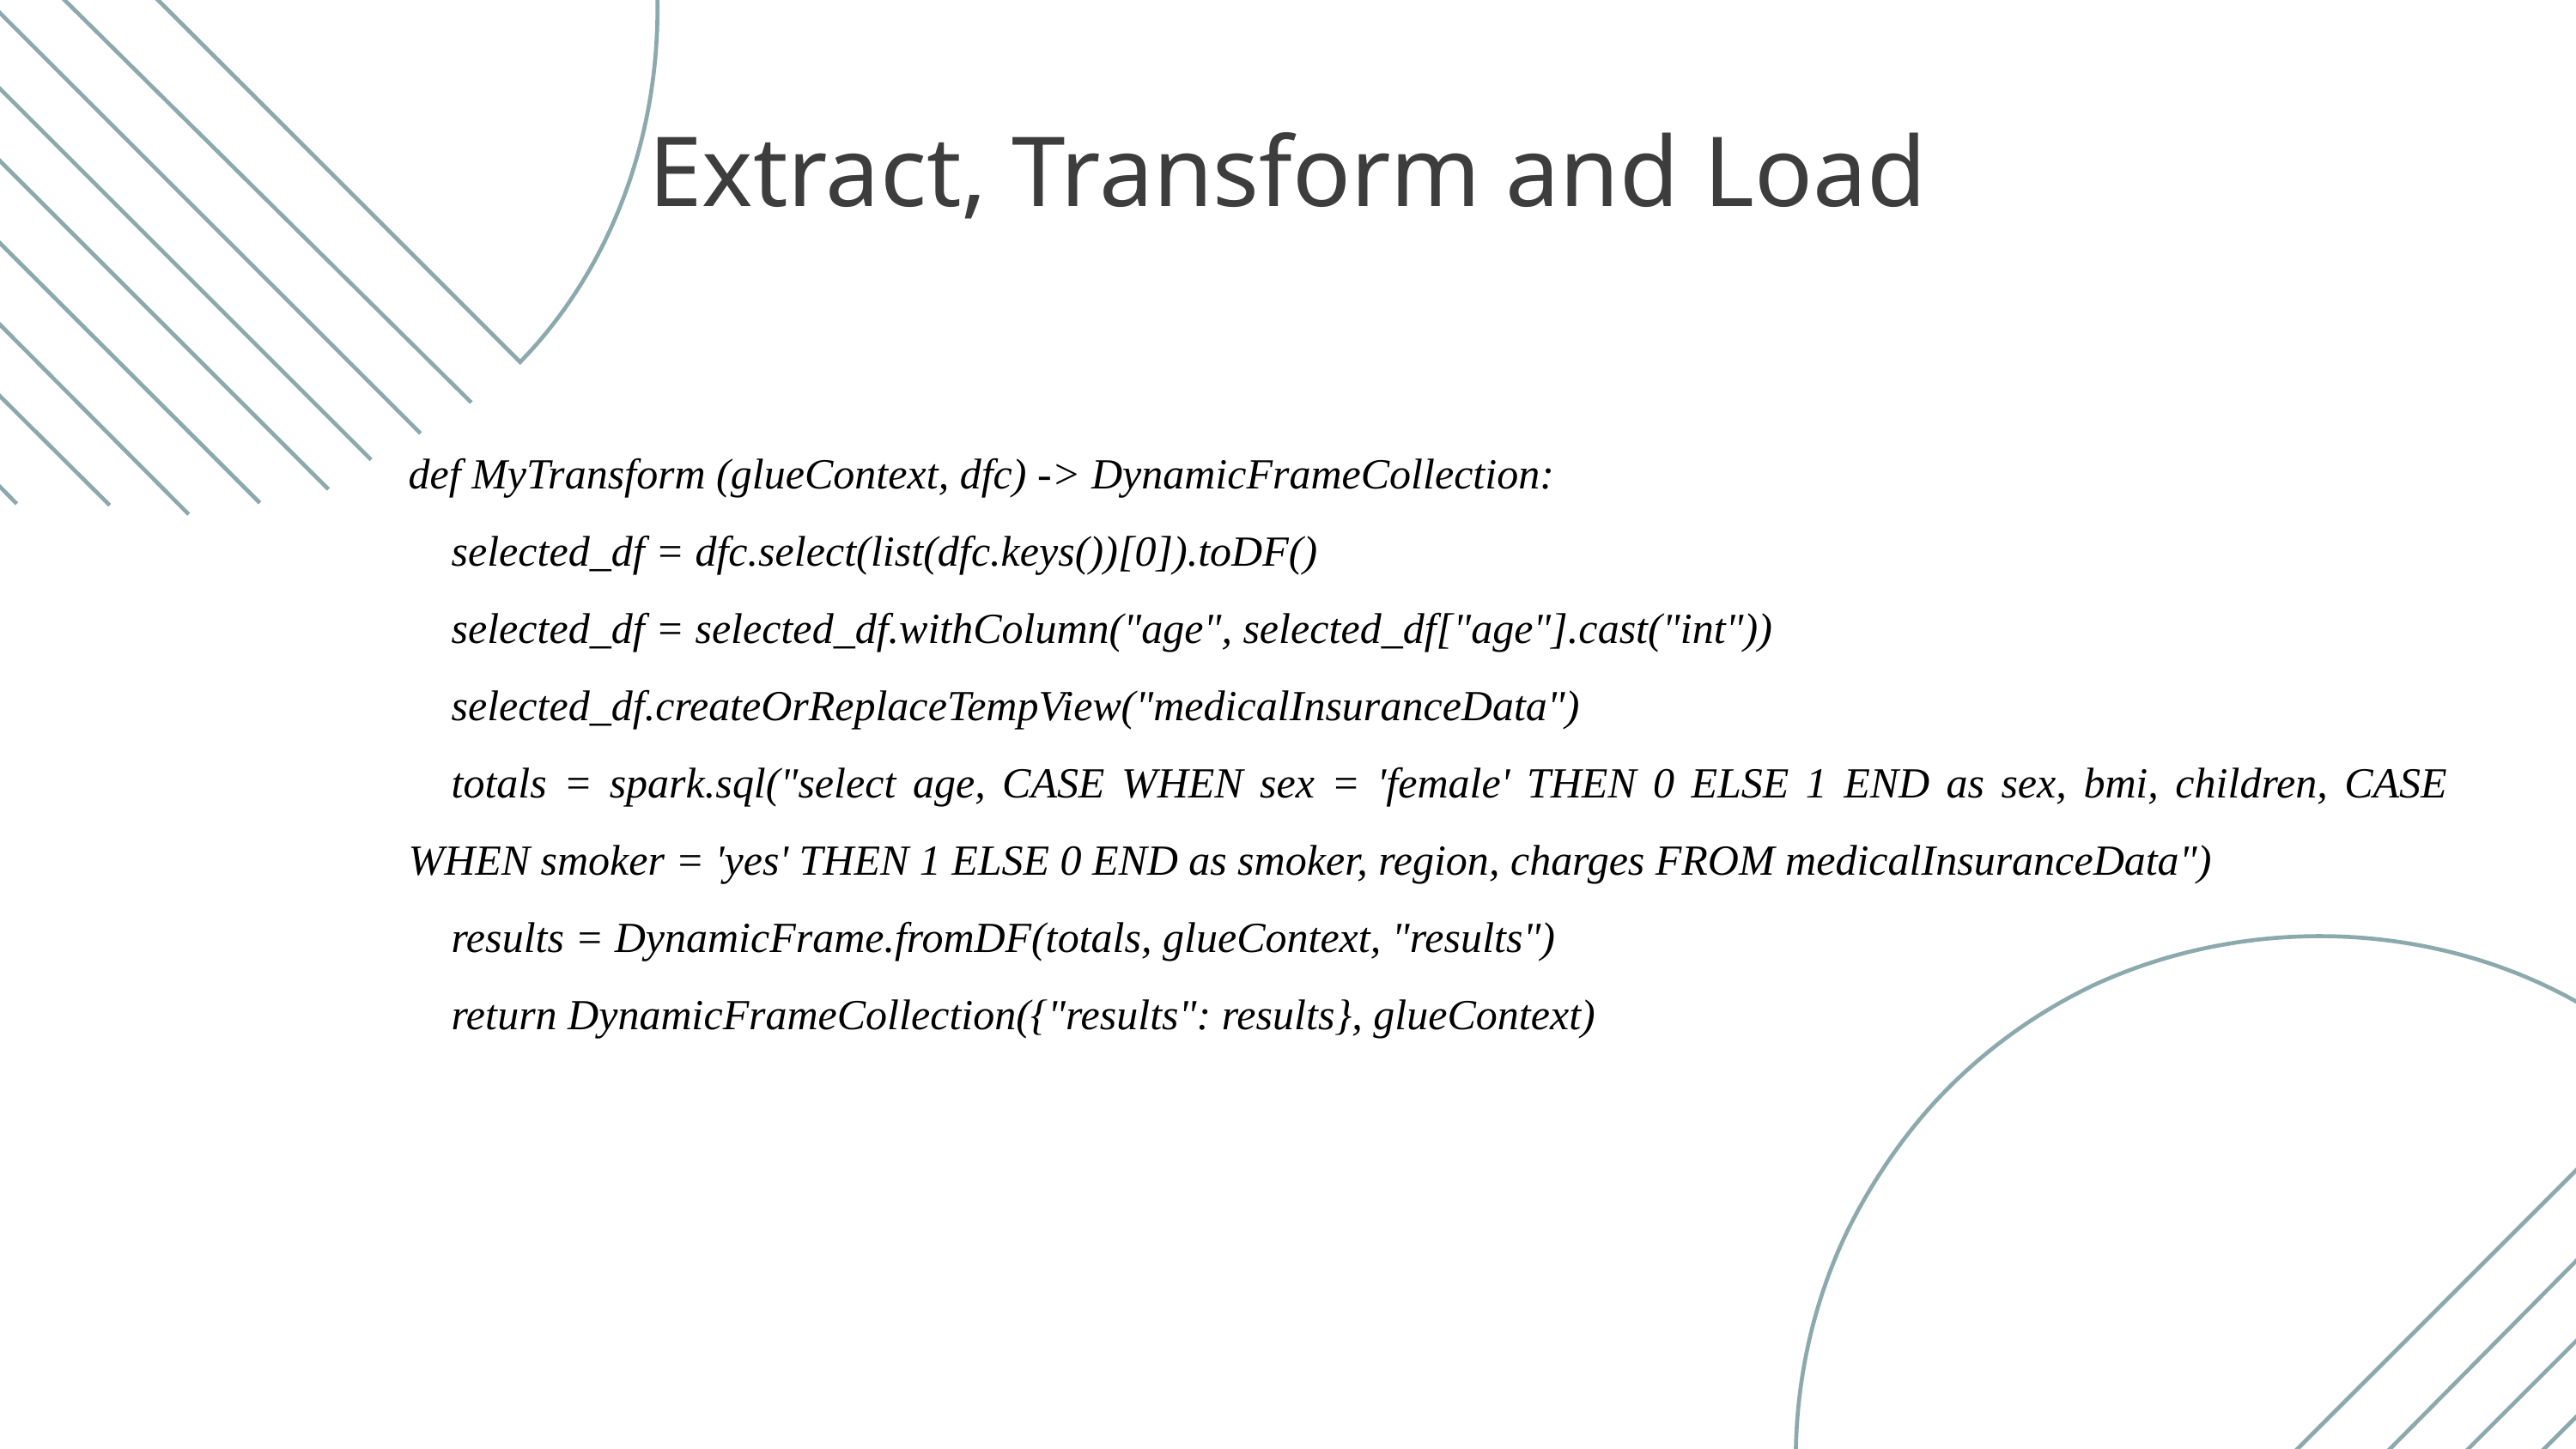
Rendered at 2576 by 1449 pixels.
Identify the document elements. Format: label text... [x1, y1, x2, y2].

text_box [1603, 1014, 2576, 1449]
text_box def MyTransform (glueContext, dfc) -> DynamicFrameCollection: selected_df = dfc.select(list(dfc.keys())[0]).toDF() selected_df = selected_df.withColumn("age", selected_df["age"].cast("int")) selected_df.createOrReplaceTempView("medicalInsuranceData") totals = spark.sql("select age, CASE WHEN sex = 'female' THEN 0 ELSE 1 END as sex, bmi, children, CASE WHEN smoker = 'yes' THEN 1 ELSE 0 END as smoker, region, charges FROM medicalInsuranceData") results = DynamicFrame.fromDF(totals, glueContext, "results") return DynamicFrameCollection({"results": results}, glueContext) [331, 414, 2461, 1199]
text_box Extract, Transform and Load [514, 103, 2061, 233]
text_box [0, 0, 851, 67]
